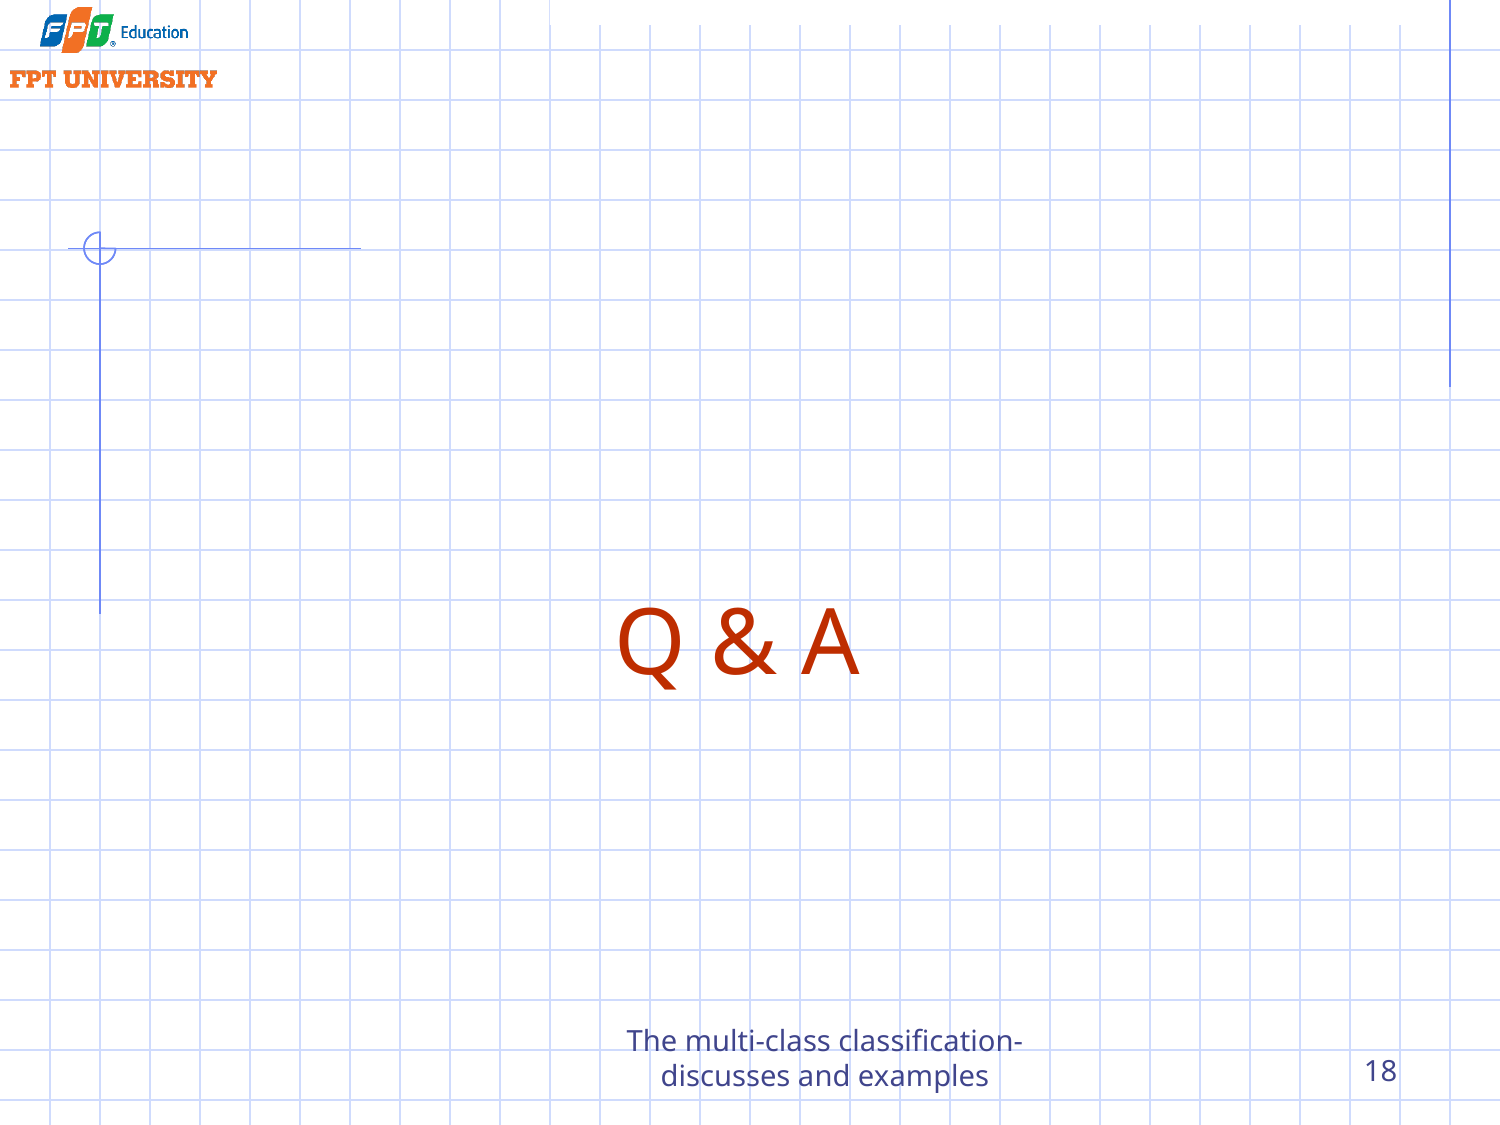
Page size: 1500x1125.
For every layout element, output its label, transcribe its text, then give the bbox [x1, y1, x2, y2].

picture [10, 6, 217, 88]
text_box The multi-class classification-discusses and examples [587, 1024, 1063, 1100]
title Q & A [187, 512, 1288, 700]
text_box 18 [1099, 1024, 1413, 1100]
